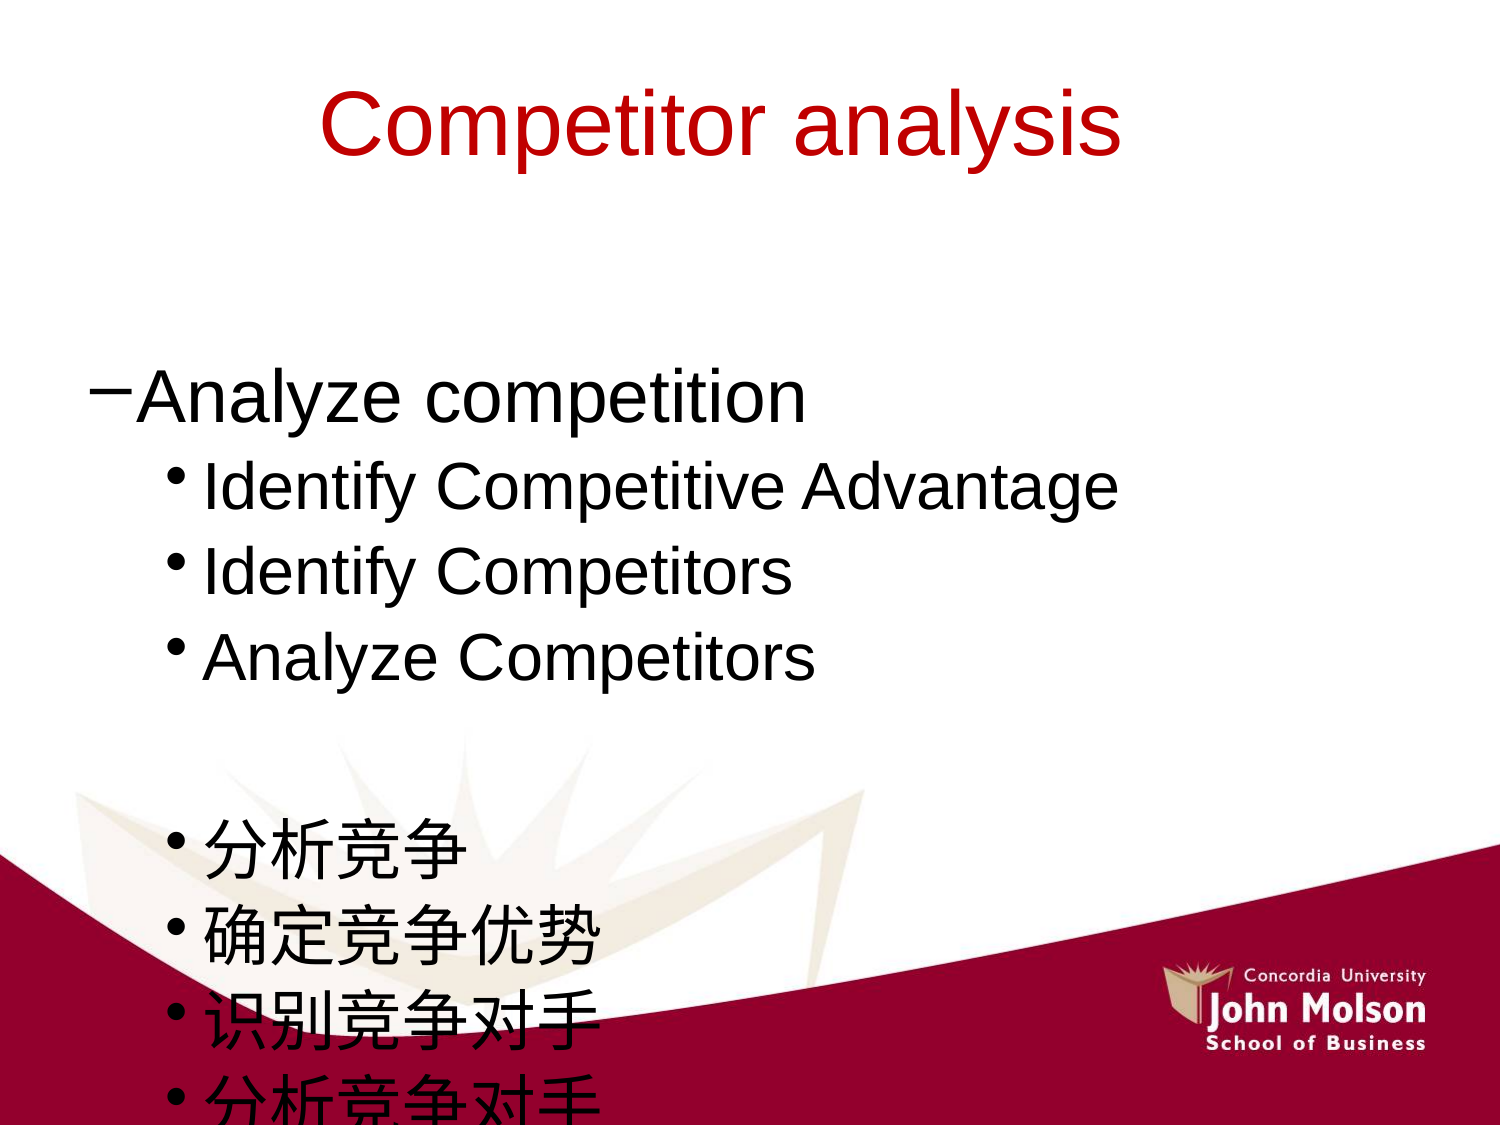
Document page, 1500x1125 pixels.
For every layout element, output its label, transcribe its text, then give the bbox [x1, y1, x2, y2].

list Analyze competition Identify Competitive Advantage Identify Competitors Analyze Competitors 分析竞争 确定竞争优势 识别竞争对手 分析竞争对手 [0, 349, 1376, 913]
title Competitor analysis [74, 49, 1463, 188]
picture [0, 0, 1500, 1125]
